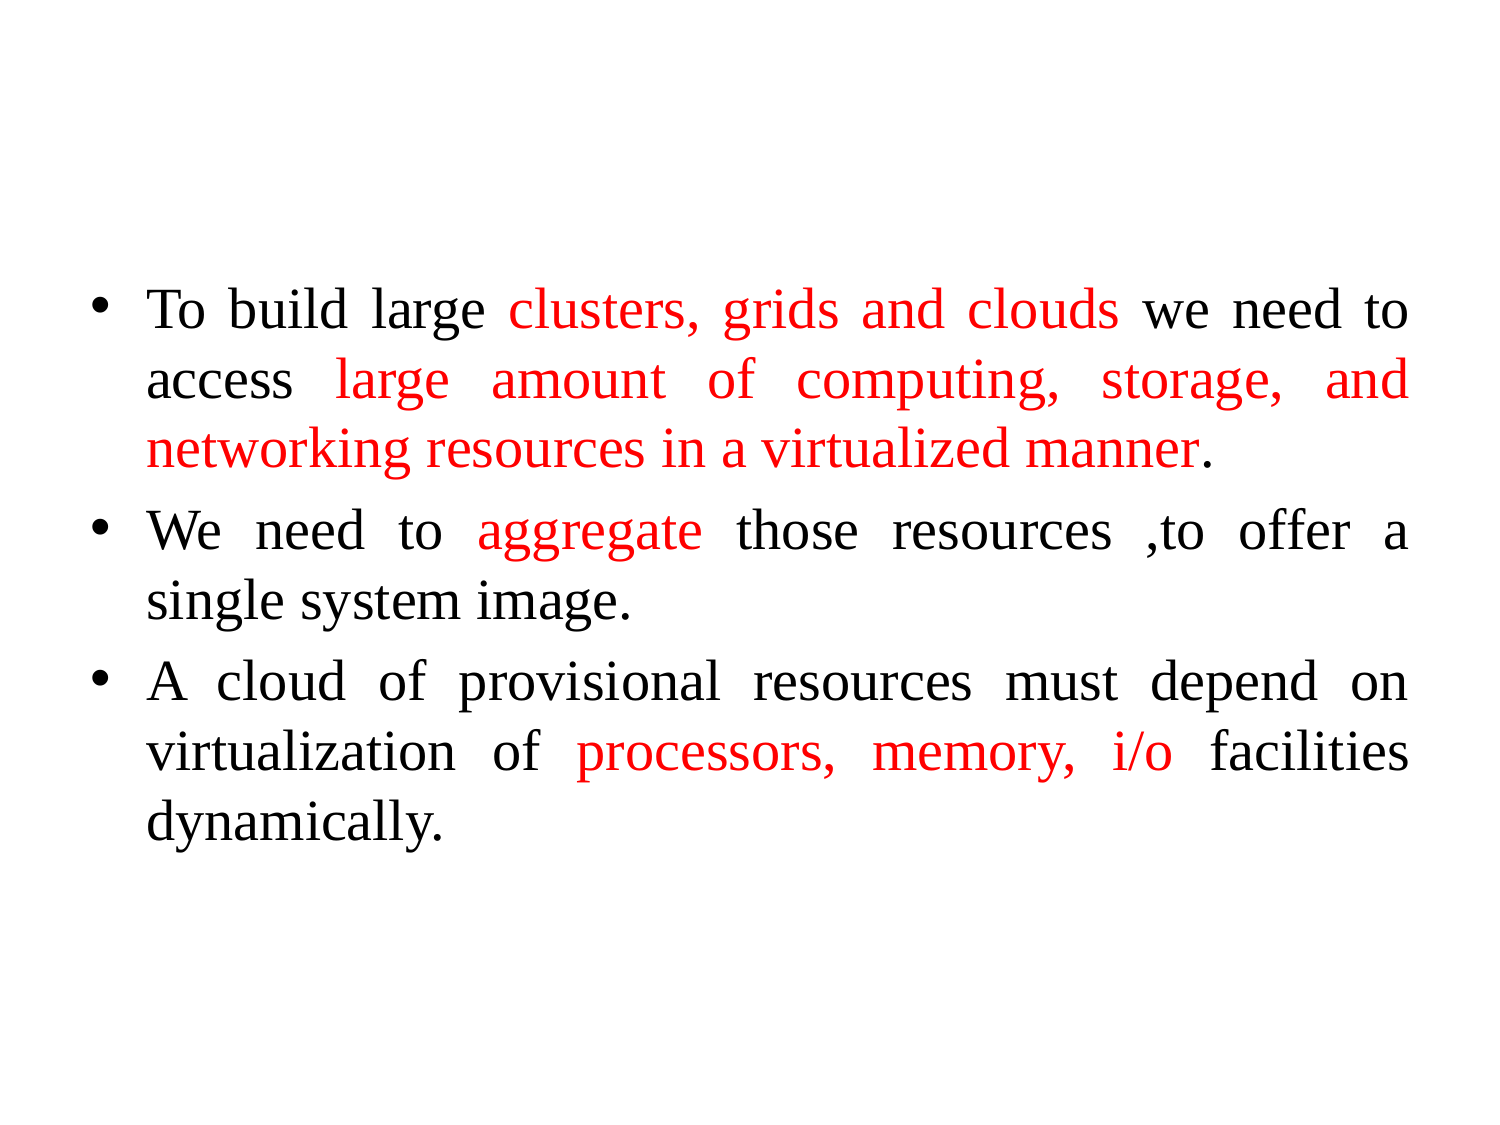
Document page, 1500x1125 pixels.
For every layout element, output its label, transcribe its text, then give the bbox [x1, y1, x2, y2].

list To build large clusters, grids and clouds we need to access large amount of computing, storage, and networking resources in a virtualized manner. We need to aggregate those resources ,to offer a single system image. A cloud of provisional resources must depend on virtualization of processors, memory, i/o facilities dynamically. [75, 262, 1425, 1005]
